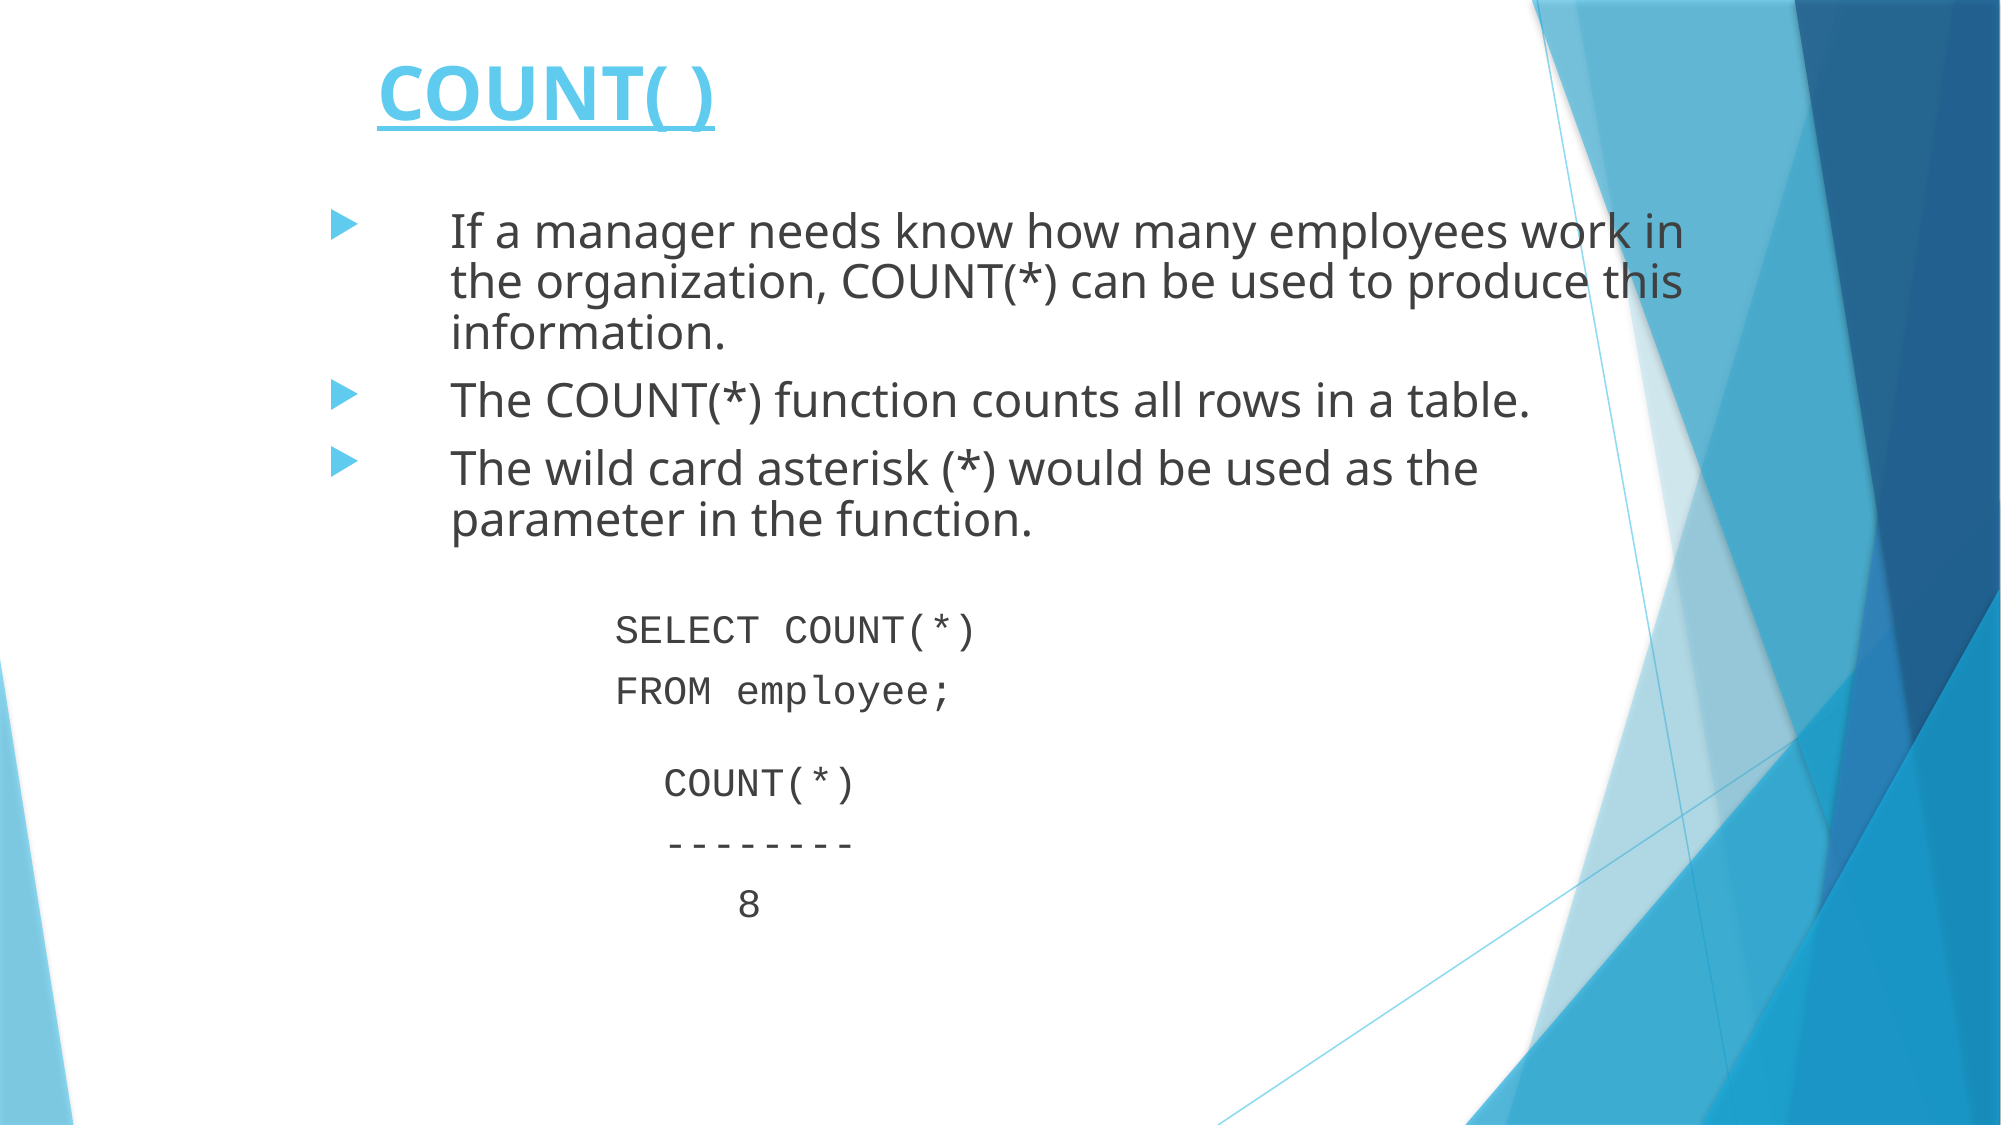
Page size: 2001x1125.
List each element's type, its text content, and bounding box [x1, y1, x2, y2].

list If a manager needs know how many employees work in the organization, COUNT(*) can be used to produce this information. The COUNT(*) function counts all rows in a table. The wild card asterisk (*) would be used as the parameter in the function. SELECT COUNT(*) FROM employee; COUNT(*) -------- 8 [287, 200, 1713, 1000]
title COUNT( ) [362, 37, 1638, 200]
